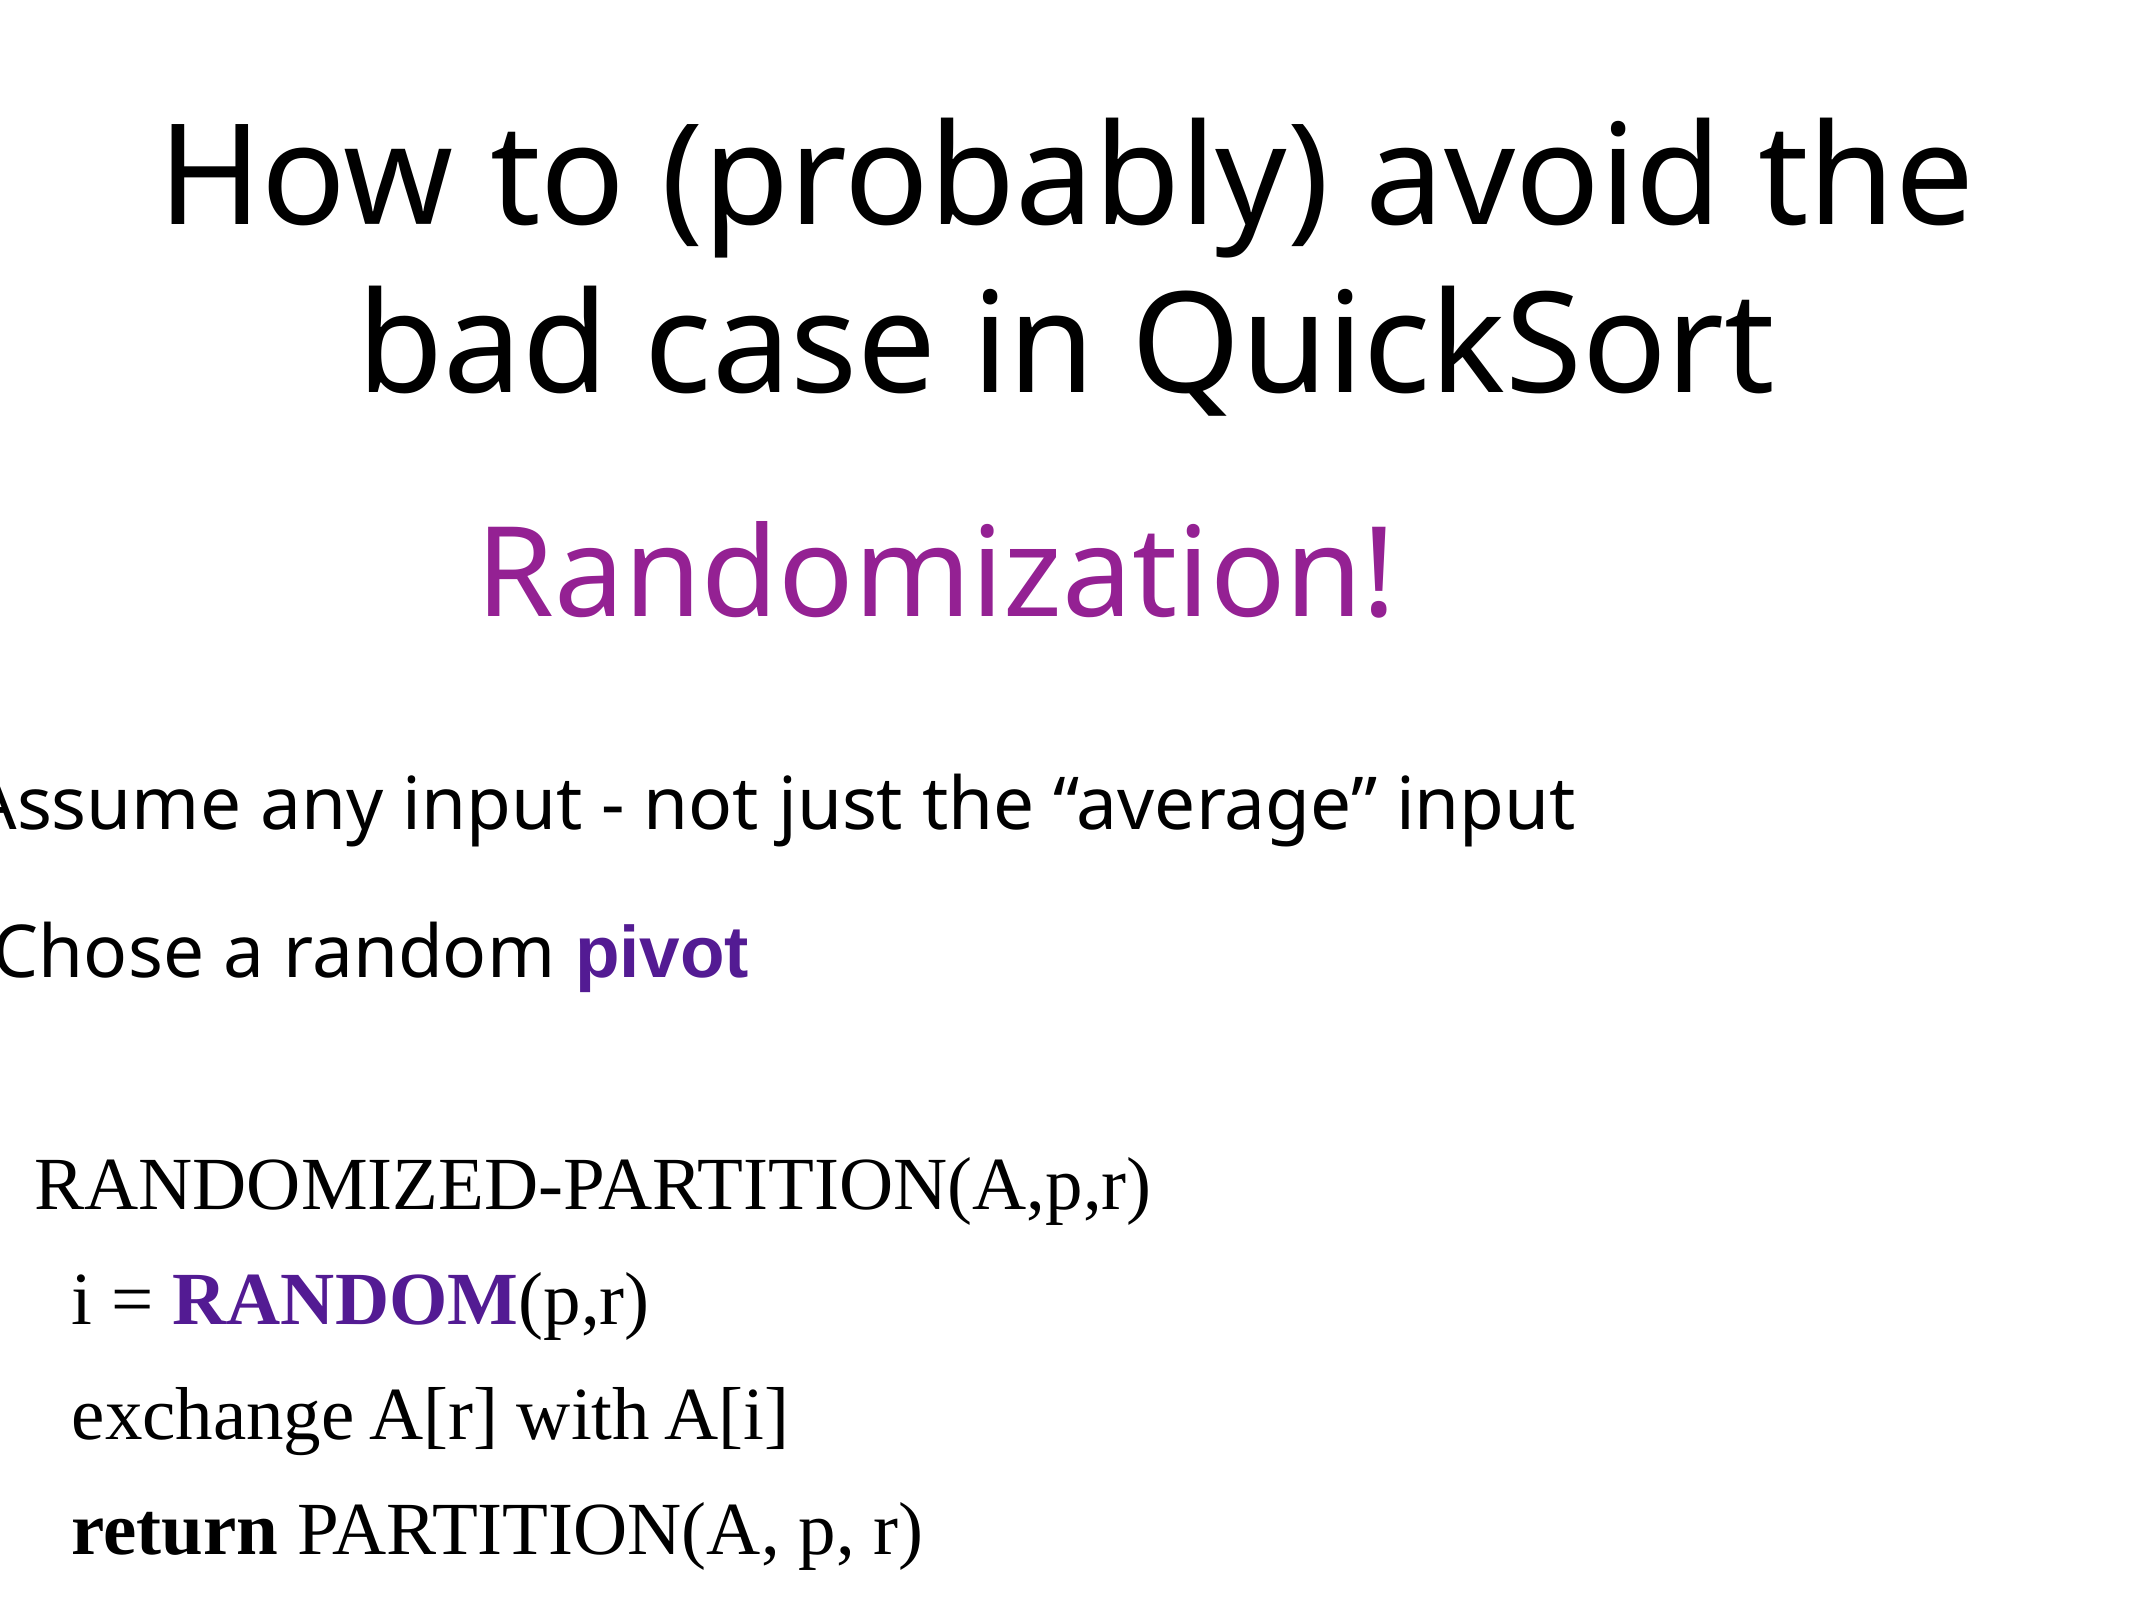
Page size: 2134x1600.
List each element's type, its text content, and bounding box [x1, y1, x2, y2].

text_box Assume any input - not just the “average” input [0, 747, 1586, 853]
text_box Chose a random pivot [0, 896, 758, 1001]
text_box RANDOMIZED-PARTITION(A,p,r) i = RANDOM(p,r) exchange A[r] with A[i] return PARTITION(A, p, r) [26, 1125, 1162, 1578]
text_box How to (probably) avoid the bad case in QuickSort [156, 75, 1978, 430]
text_box Randomization! [476, 490, 1398, 642]
